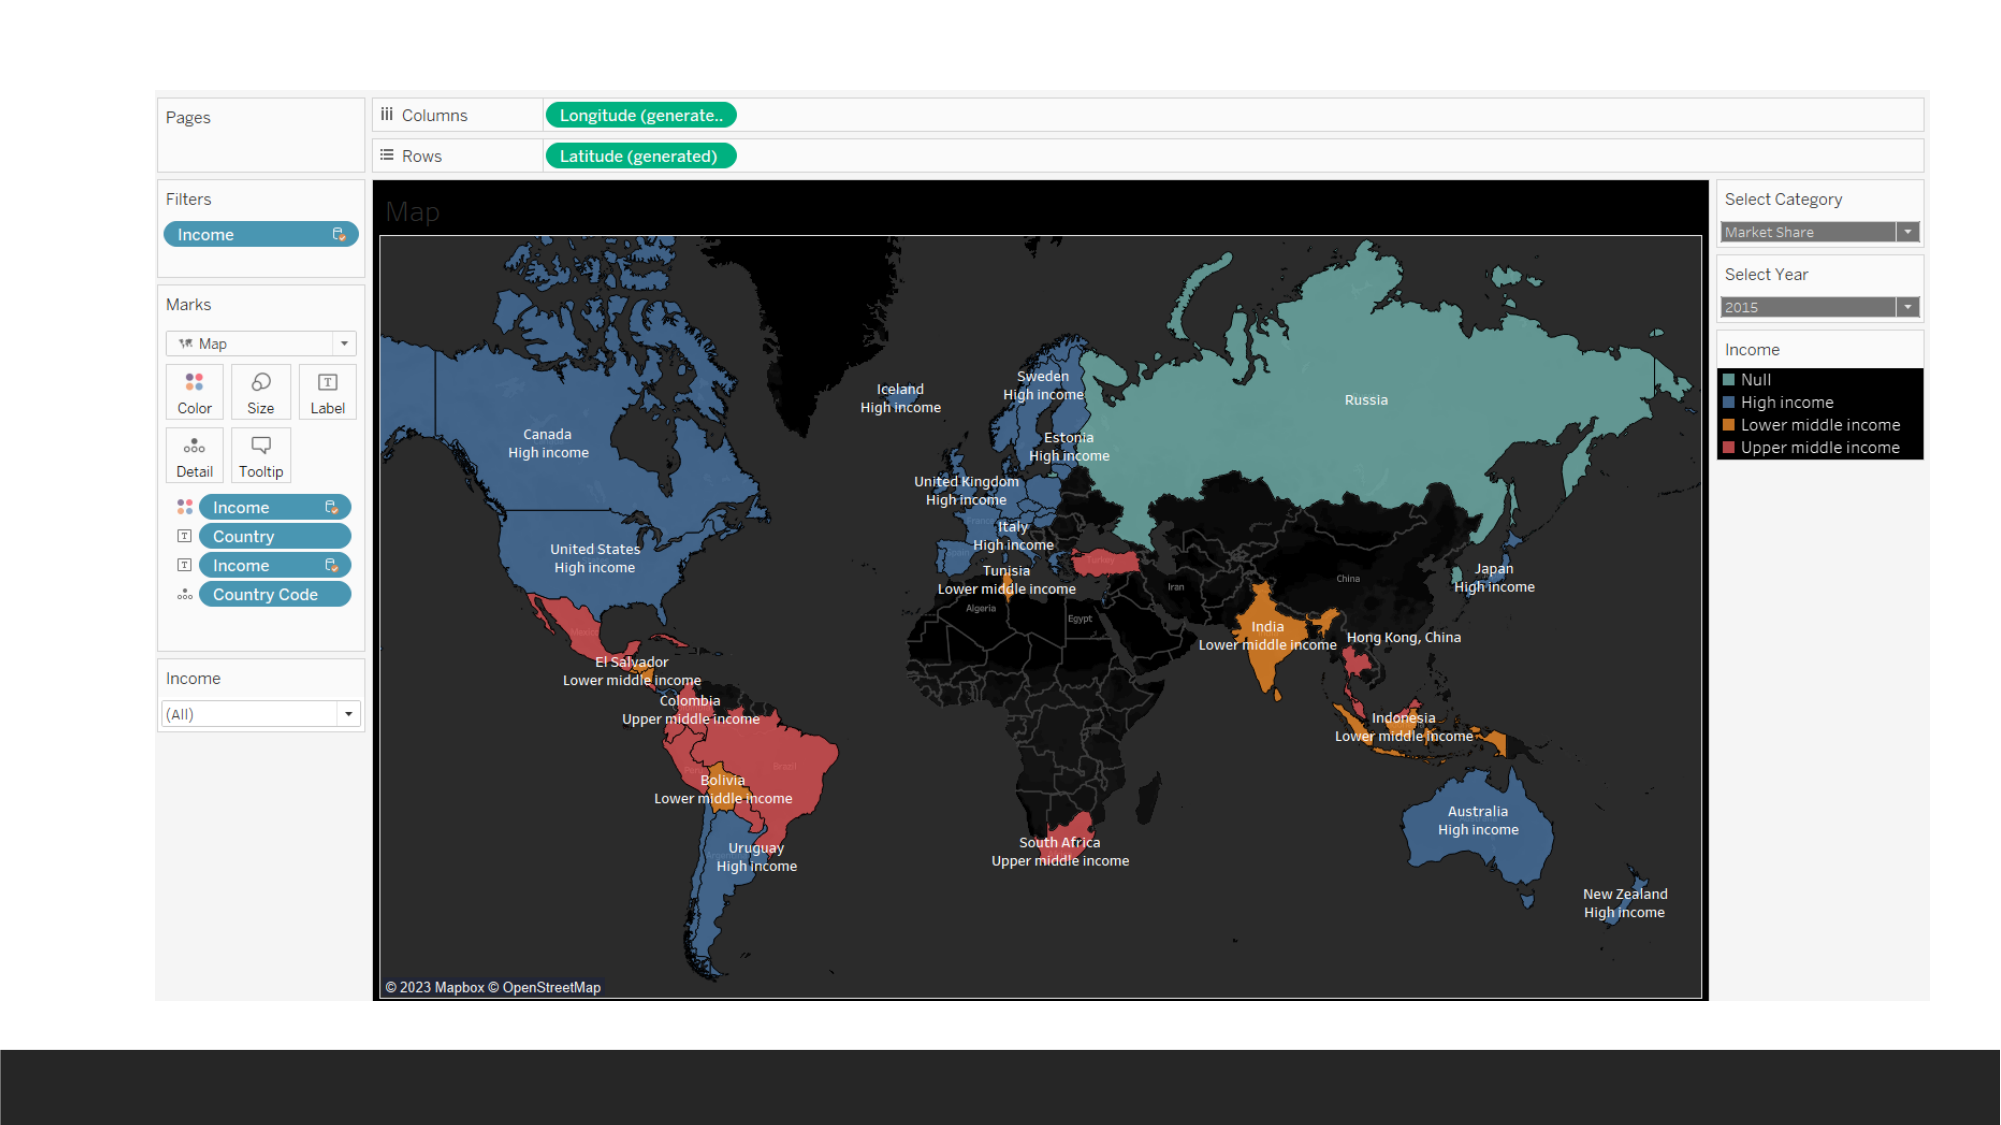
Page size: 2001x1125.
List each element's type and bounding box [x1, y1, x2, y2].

picture [154, 89, 1931, 1001]
